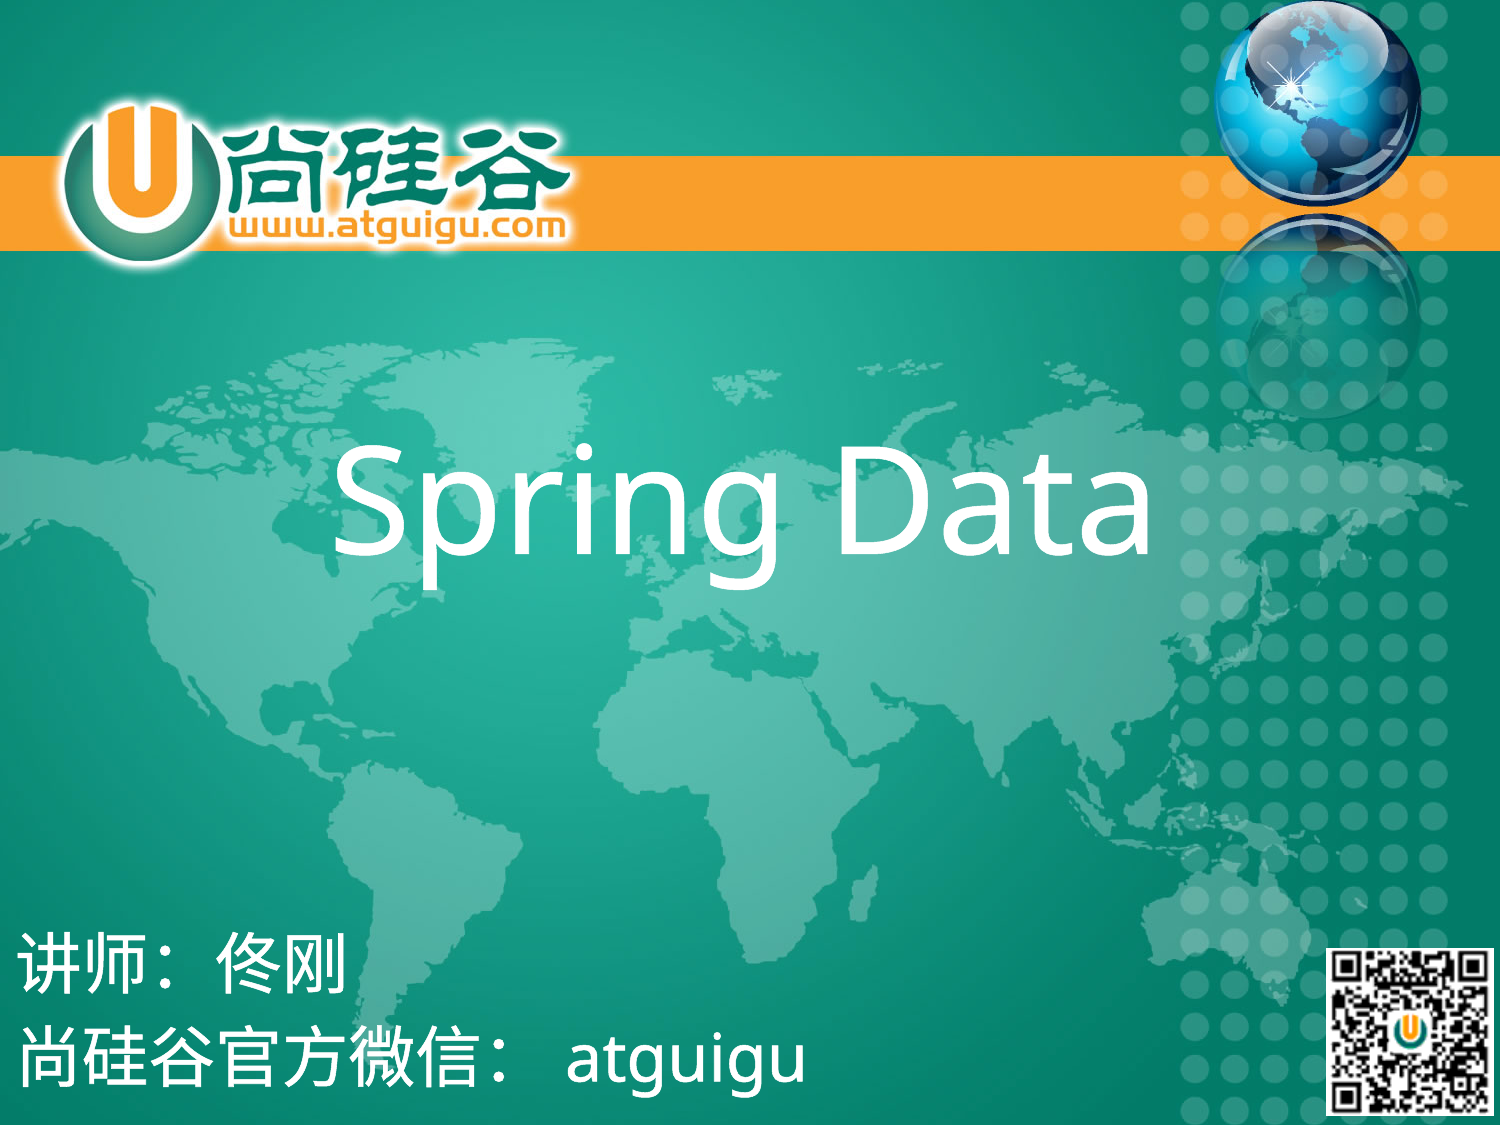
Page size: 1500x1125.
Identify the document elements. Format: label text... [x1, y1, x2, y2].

title Spring Data [41, 373, 1447, 615]
picture [0, 0, 1500, 1125]
subtitle 讲师：佟刚 尚硅谷官方微信：atguigu [0, 914, 997, 1125]
